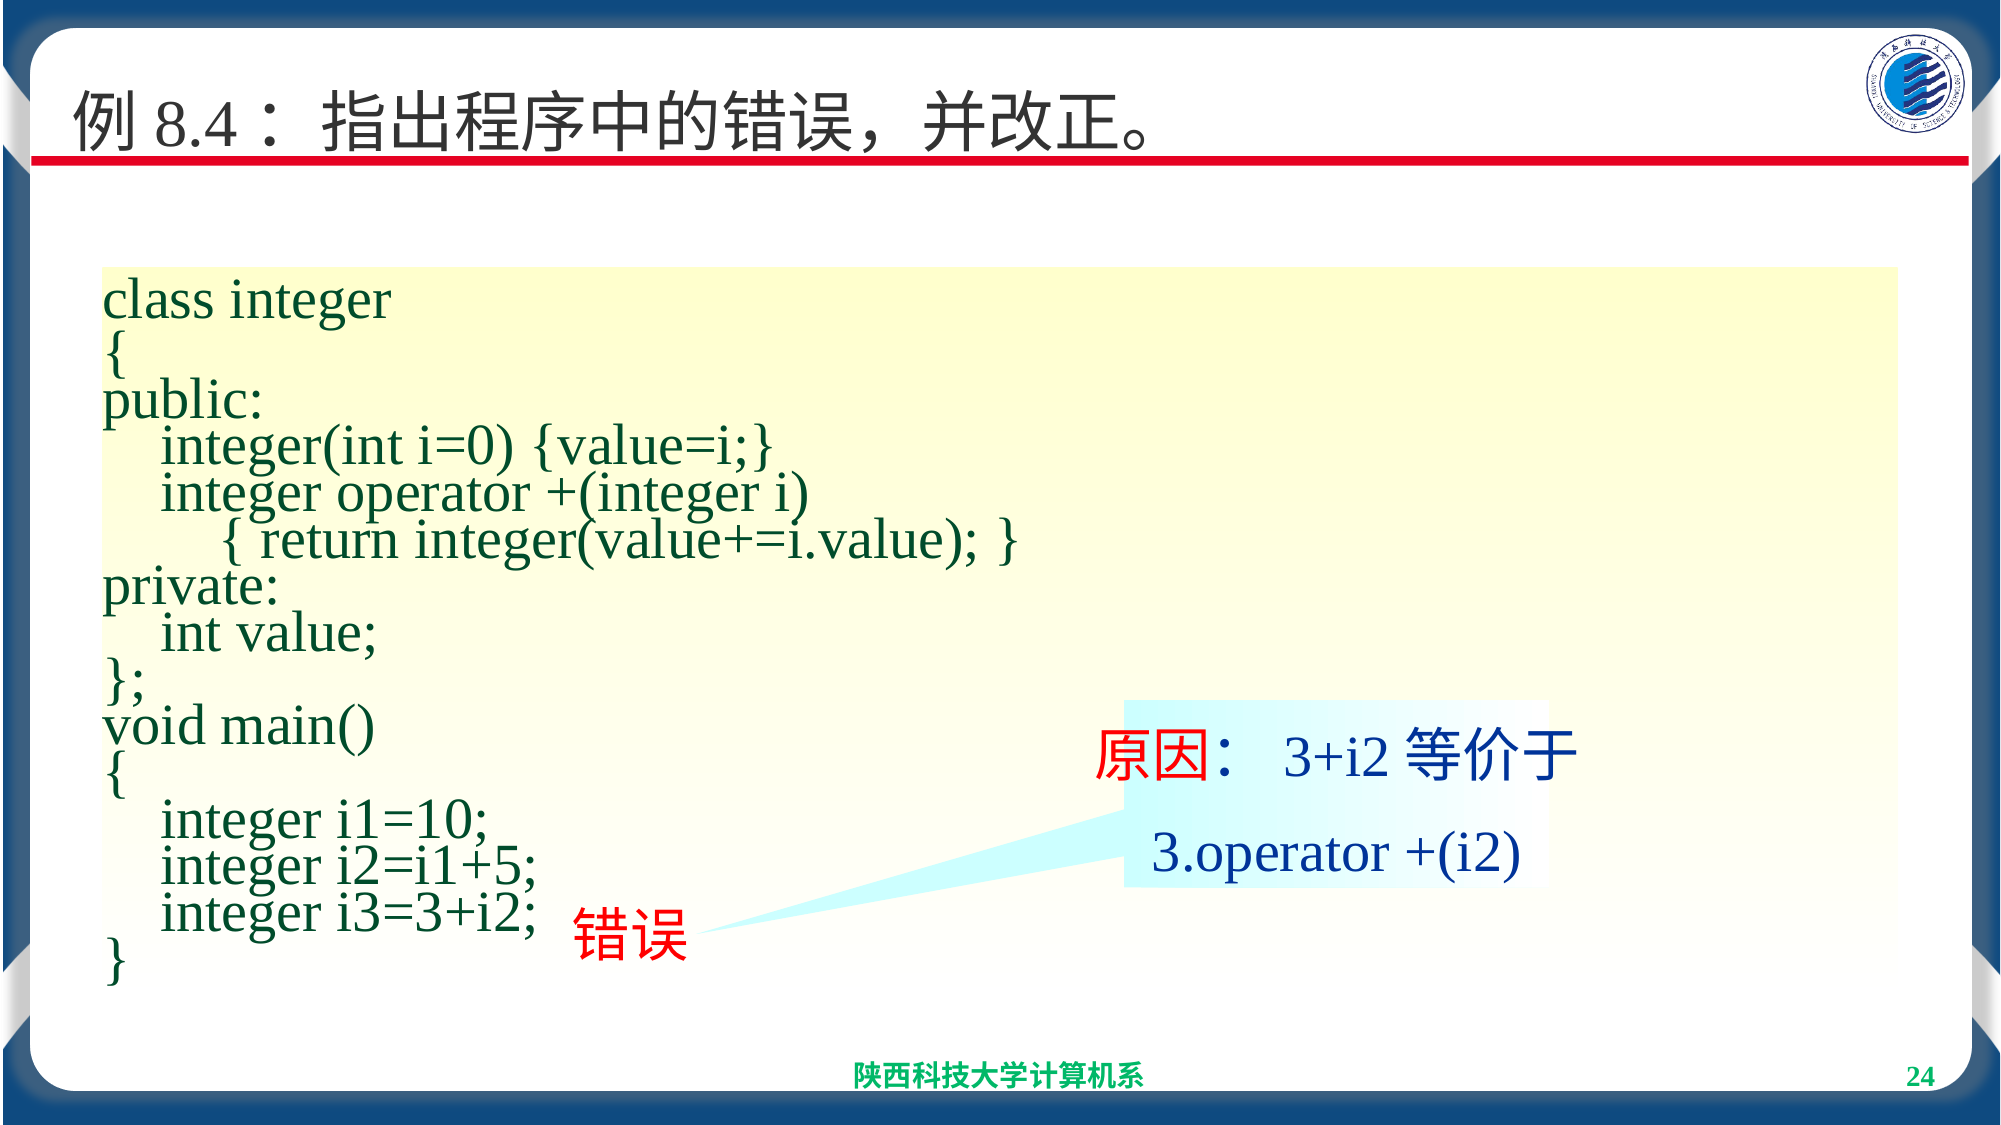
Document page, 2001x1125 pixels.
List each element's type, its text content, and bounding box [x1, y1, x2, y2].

footer 陕西科技大学计算机系 [683, 1049, 1317, 1110]
text_box 错误 [571, 884, 722, 969]
text_box class integer { public: integer(int i=0) {value=i;} integer operator +(integer i) { return integer(value+=i.value); } private: int value; }; void main() { integer i1=10; integer i2=i1+5; integer i3=3+i2; } [102, 267, 1898, 994]
picture [0, 0, 2001, 1125]
list 例8.4：指出程序中的错误，并改正。 [71, 81, 1951, 158]
text_box 原因：3+i2等价于 3.operator +(i2) [694, 699, 1550, 935]
slide_number 24 [1533, 1049, 1951, 1110]
